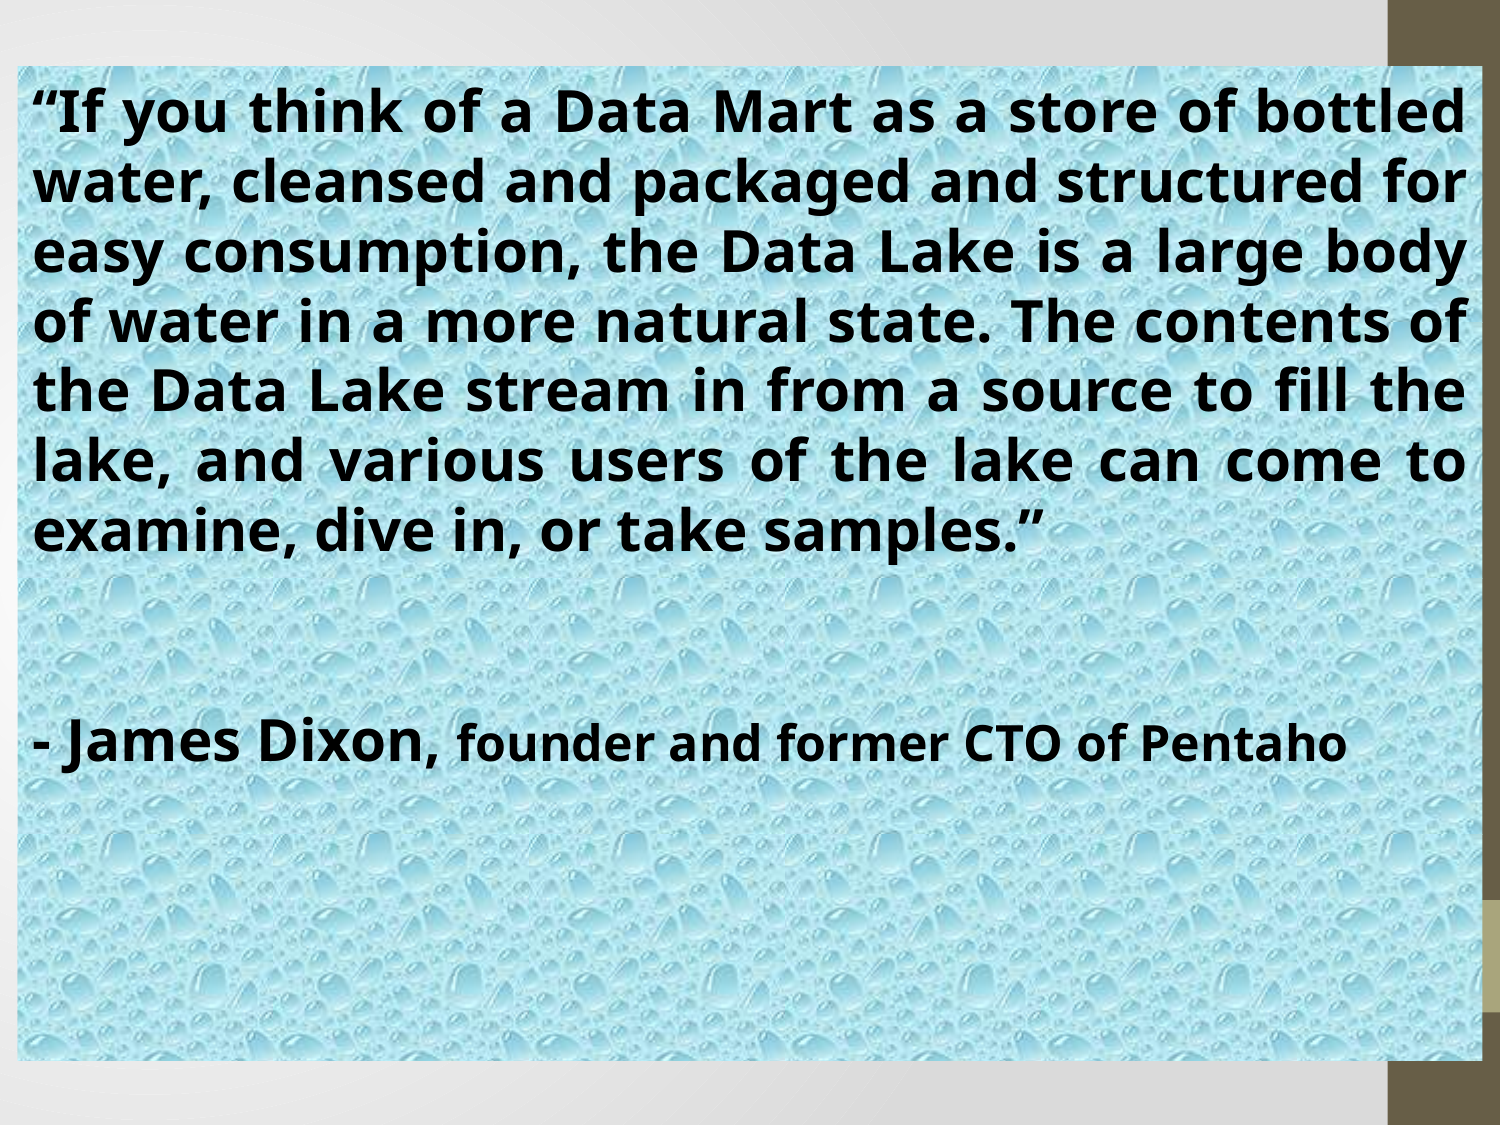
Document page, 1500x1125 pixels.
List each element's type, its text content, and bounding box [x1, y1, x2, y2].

text_box “If you think of a Data Mart as a store of bottled water, cleansed and packaged and structured for easy consumption, the Data Lake is a large body of water in a more natural state. The contents of the Data Lake stream in from a source to fill the lake, and various users of the lake can come to examine, dive in, or take samples.” - James Dixon, founder and former CTO of Pentaho [17, 66, 1483, 1061]
